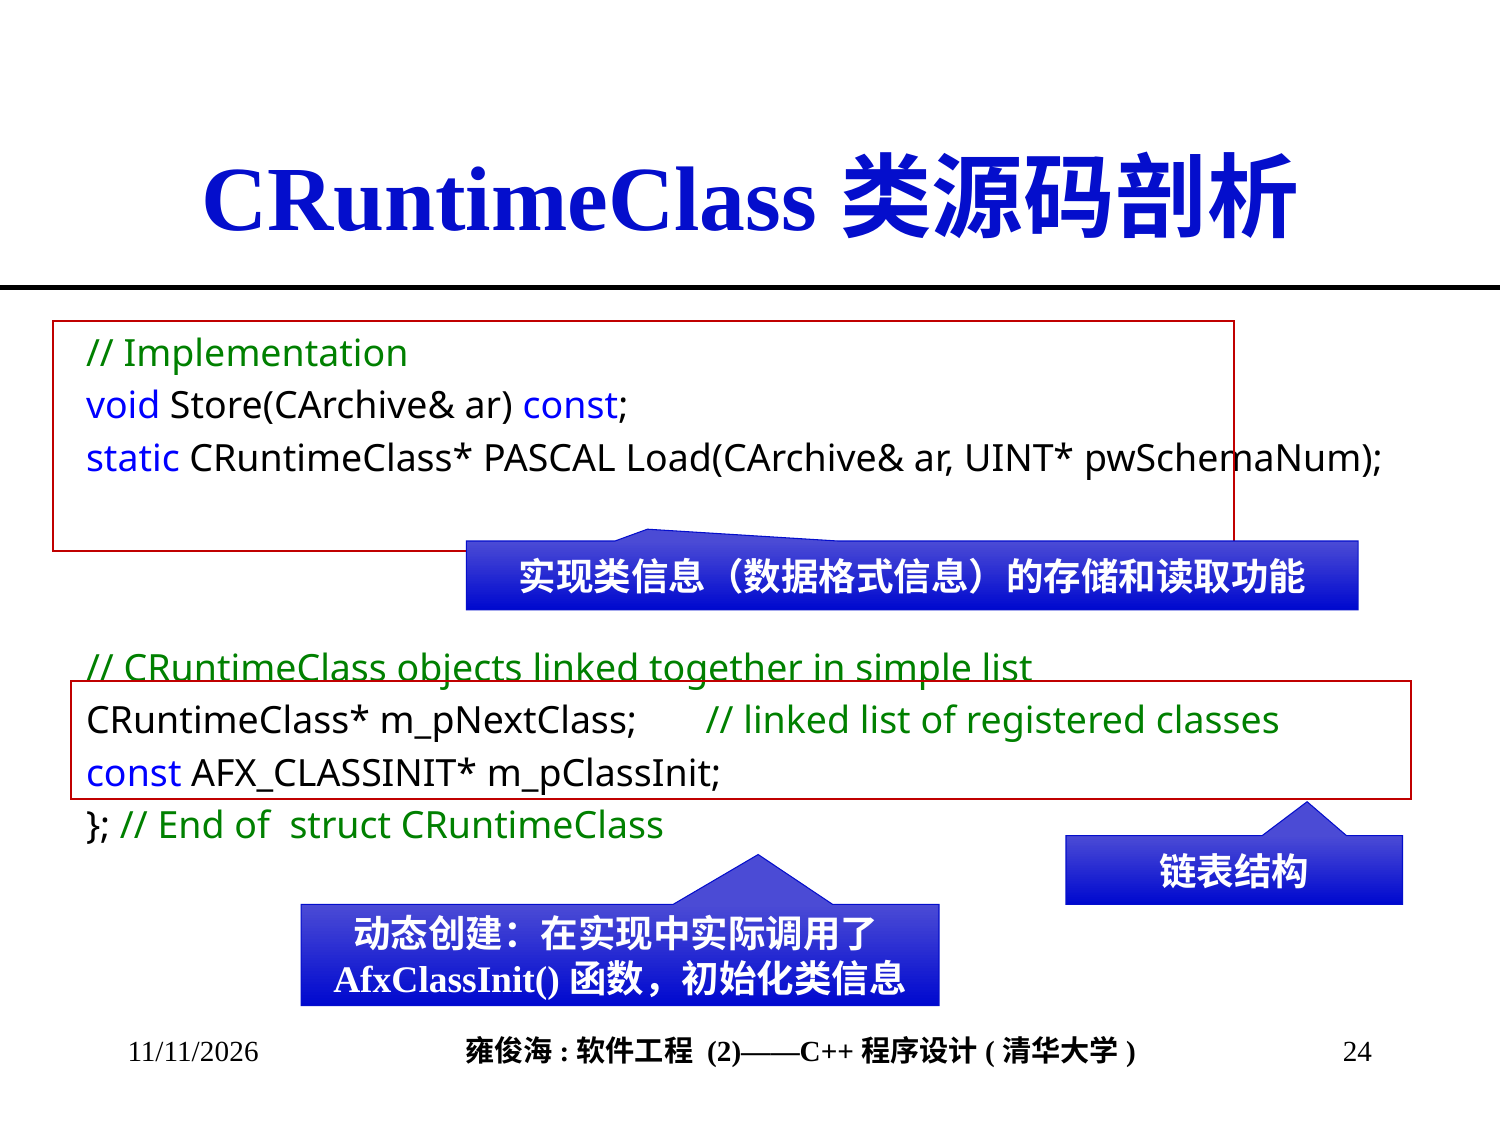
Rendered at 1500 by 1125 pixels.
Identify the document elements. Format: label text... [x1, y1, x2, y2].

text_box [52, 320, 1235, 552]
text_box 链表结构 [1065, 801, 1404, 905]
list // Implementation void Store(CArchive& ar) const; static CRuntimeClass* PASCAL Load(CArchive& ar, UINT* pwSchemaNum); // CRuntimeClass objects linked together in simple list CRuntimeClass* m_pNextClass; // linked list of registered classes const AFX_CLASSINIT* m_pClassInit; }; // End of struct CRuntimeClass [70, 321, 1429, 996]
text_box 实现类信息（数据格式信息）的存储和读取功能 [465, 528, 1359, 611]
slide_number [112, 1025, 425, 1100]
text_box [70, 680, 1412, 800]
text_box 动态创建：在实现中实际调用了AfxClassInit()函数，初始化类信息 [300, 853, 940, 1007]
title CRuntimeClass类源码剖析 [112, 99, 1388, 288]
slide_number 24 [1074, 1025, 1388, 1100]
